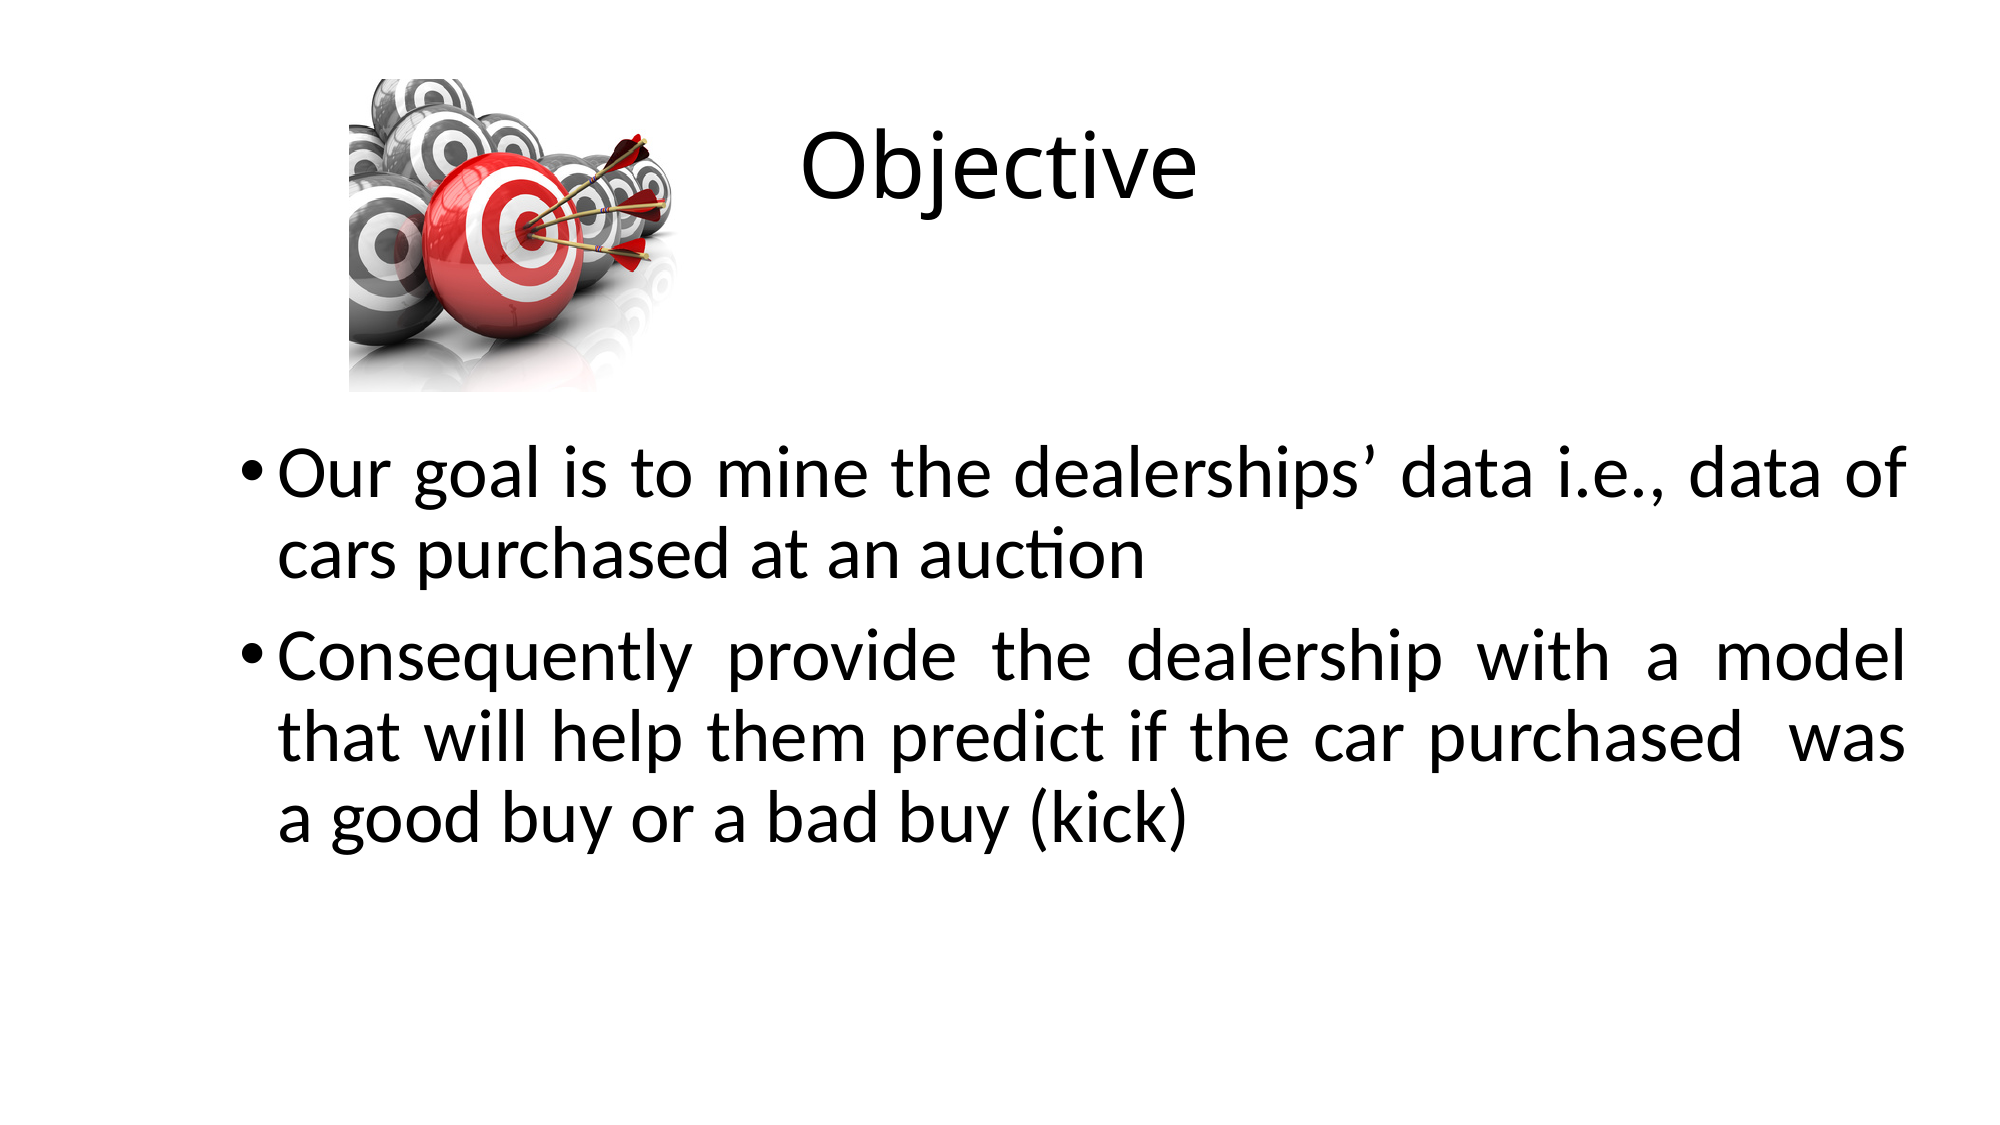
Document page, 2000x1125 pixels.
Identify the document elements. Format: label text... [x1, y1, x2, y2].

title Objective [137, 59, 1862, 278]
list Our goal is to mine the dealerships’ data i.e., data of cars purchased at an auction Consequently provide the dealership with a model that will help them predict if the car purchased was a good buy or a bad buy (kick) [224, 425, 1925, 1025]
picture [349, 79, 729, 392]
